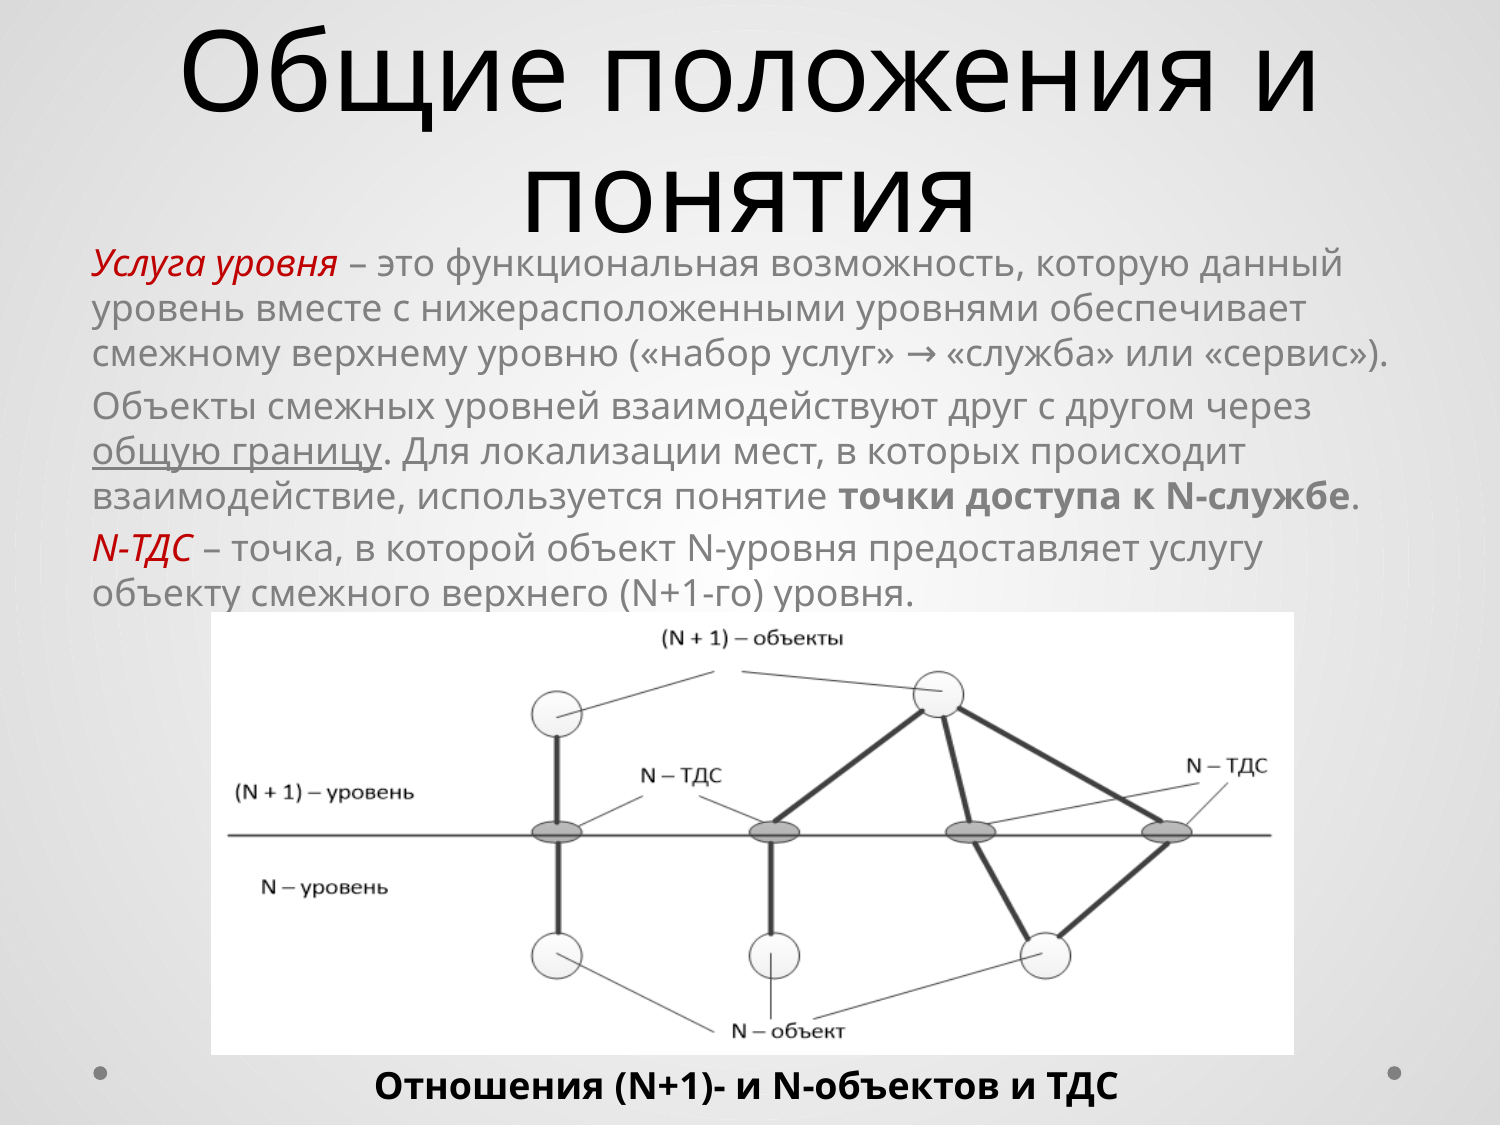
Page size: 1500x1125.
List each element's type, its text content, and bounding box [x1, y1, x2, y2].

list Услуга уровня – это функциональная возможность, которую данный уровень вместе с нижерасположенными уровнями обеспечивает смежному верхнему уровню («набор услуг» → «служба» или «сервис»). Объекты смежных уровней взаимодействуют друг с другом через общую границу. Для локализации мест, в которых происходит взаимодействие, используется понятие точки доступа к N-службе. N-ТДС – точка, в которой объект N-уровня предоставляет услугу объекту смежного верхнего (N+1-го) уровня. [76, 231, 1427, 975]
title Общие положения и понятия [75, 0, 1425, 263]
picture [211, 612, 1294, 1055]
text_box Отношения (N+1)- и N-объектов и ТДС [242, 1063, 1261, 1115]
